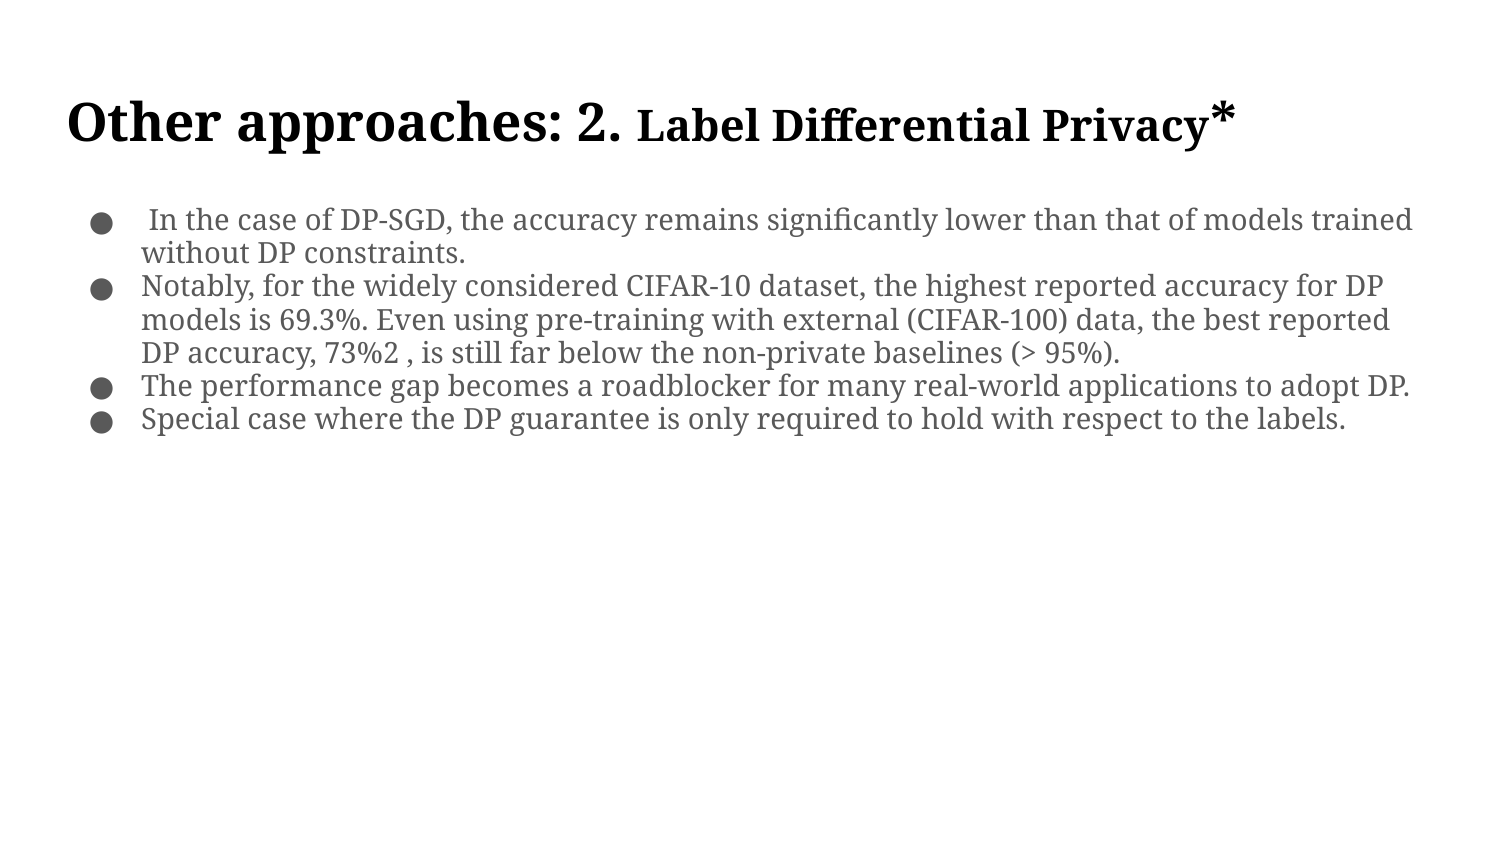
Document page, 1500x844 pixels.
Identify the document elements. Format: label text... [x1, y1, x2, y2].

list In the case of DP-SGD, the accuracy remains significantly lower than that of models trained without DP constraints. Notably, for the widely considered CIFAR-10 dataset, the highest reported accuracy for DP models is 69.3%. Even using pre-training with external (CIFAR-100) data, the best reported DP accuracy, 73%2 , is still far below the non-private baselines (> 95%). The performance gap becomes a roadblocker for many real-world applications to adopt DP. Special case where the DP guarantee is only required to hold with respect to the labels. [51, 189, 1449, 750]
title Other approaches: 2. Label Differential Privacy* [51, 72, 1449, 167]
